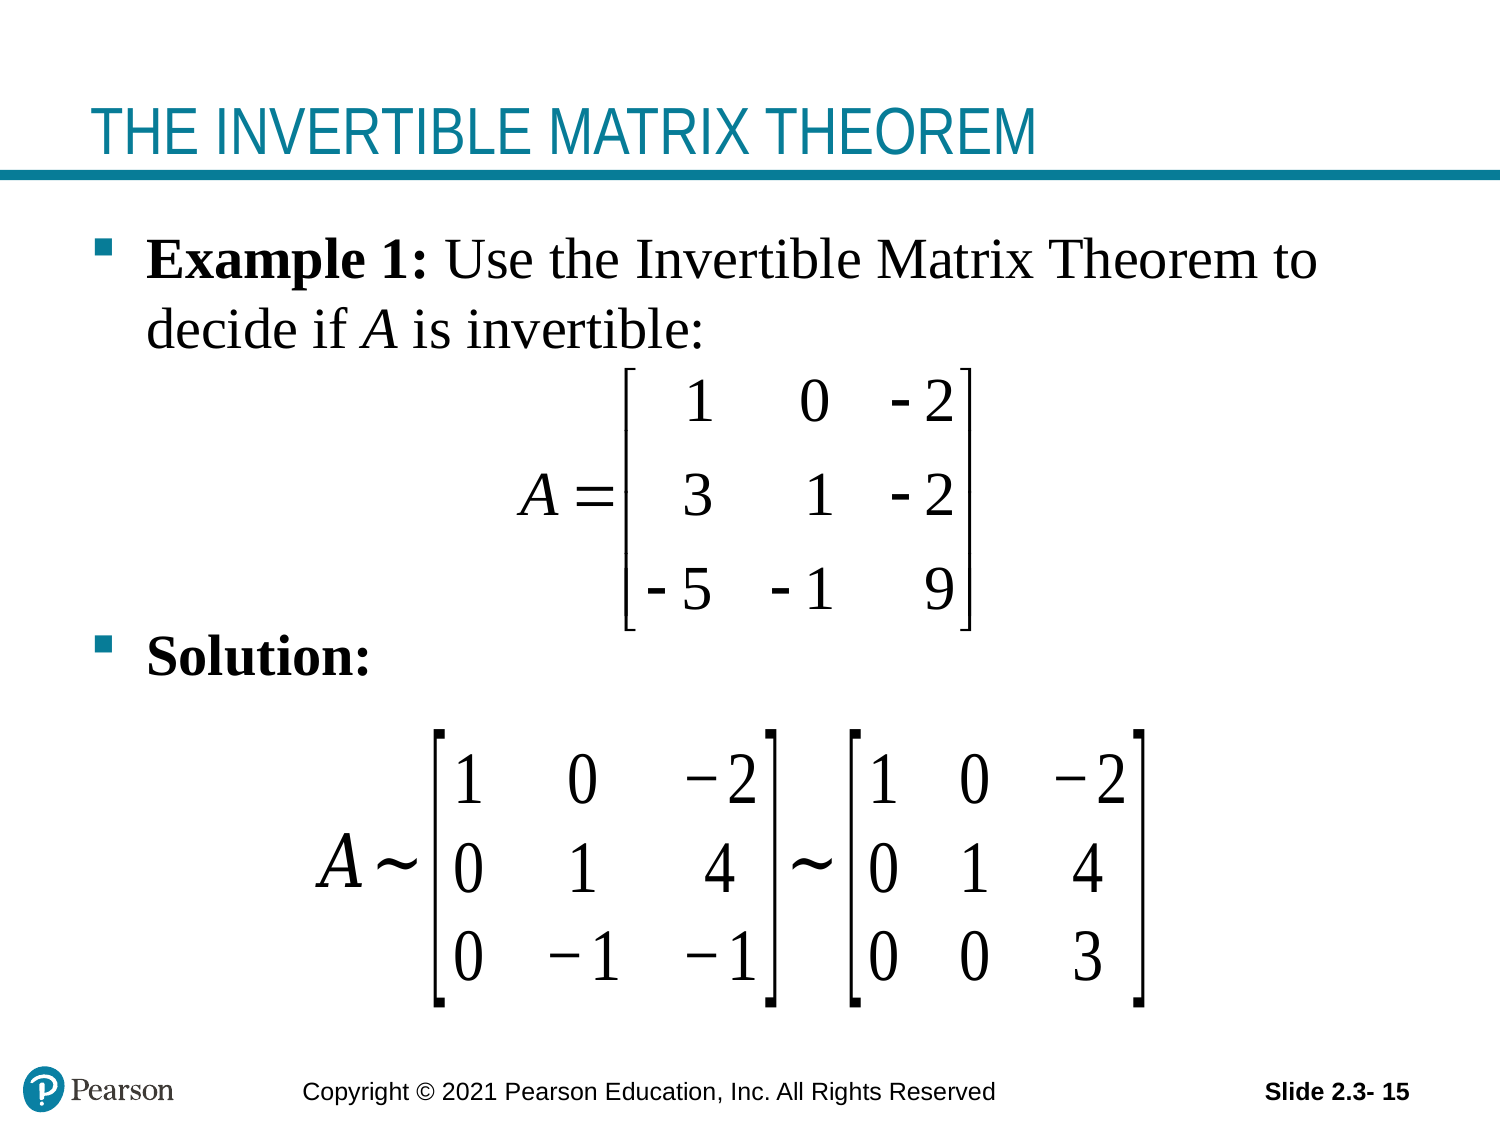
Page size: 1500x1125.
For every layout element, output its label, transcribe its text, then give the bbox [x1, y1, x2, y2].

list Example 1: Use the Invertible Matrix Theorem to decide if A is invertible: Solution: [75, 212, 1425, 1063]
slide_number Slide 2.3- 15 [1112, 1063, 1425, 1113]
title THE INVERTIBLE MATRIX THEOREM [75, 0, 1425, 175]
footer Copyright © 2021 Pearson Education, Inc. All Rights Reserved [287, 1063, 1100, 1113]
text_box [512, 362, 988, 638]
